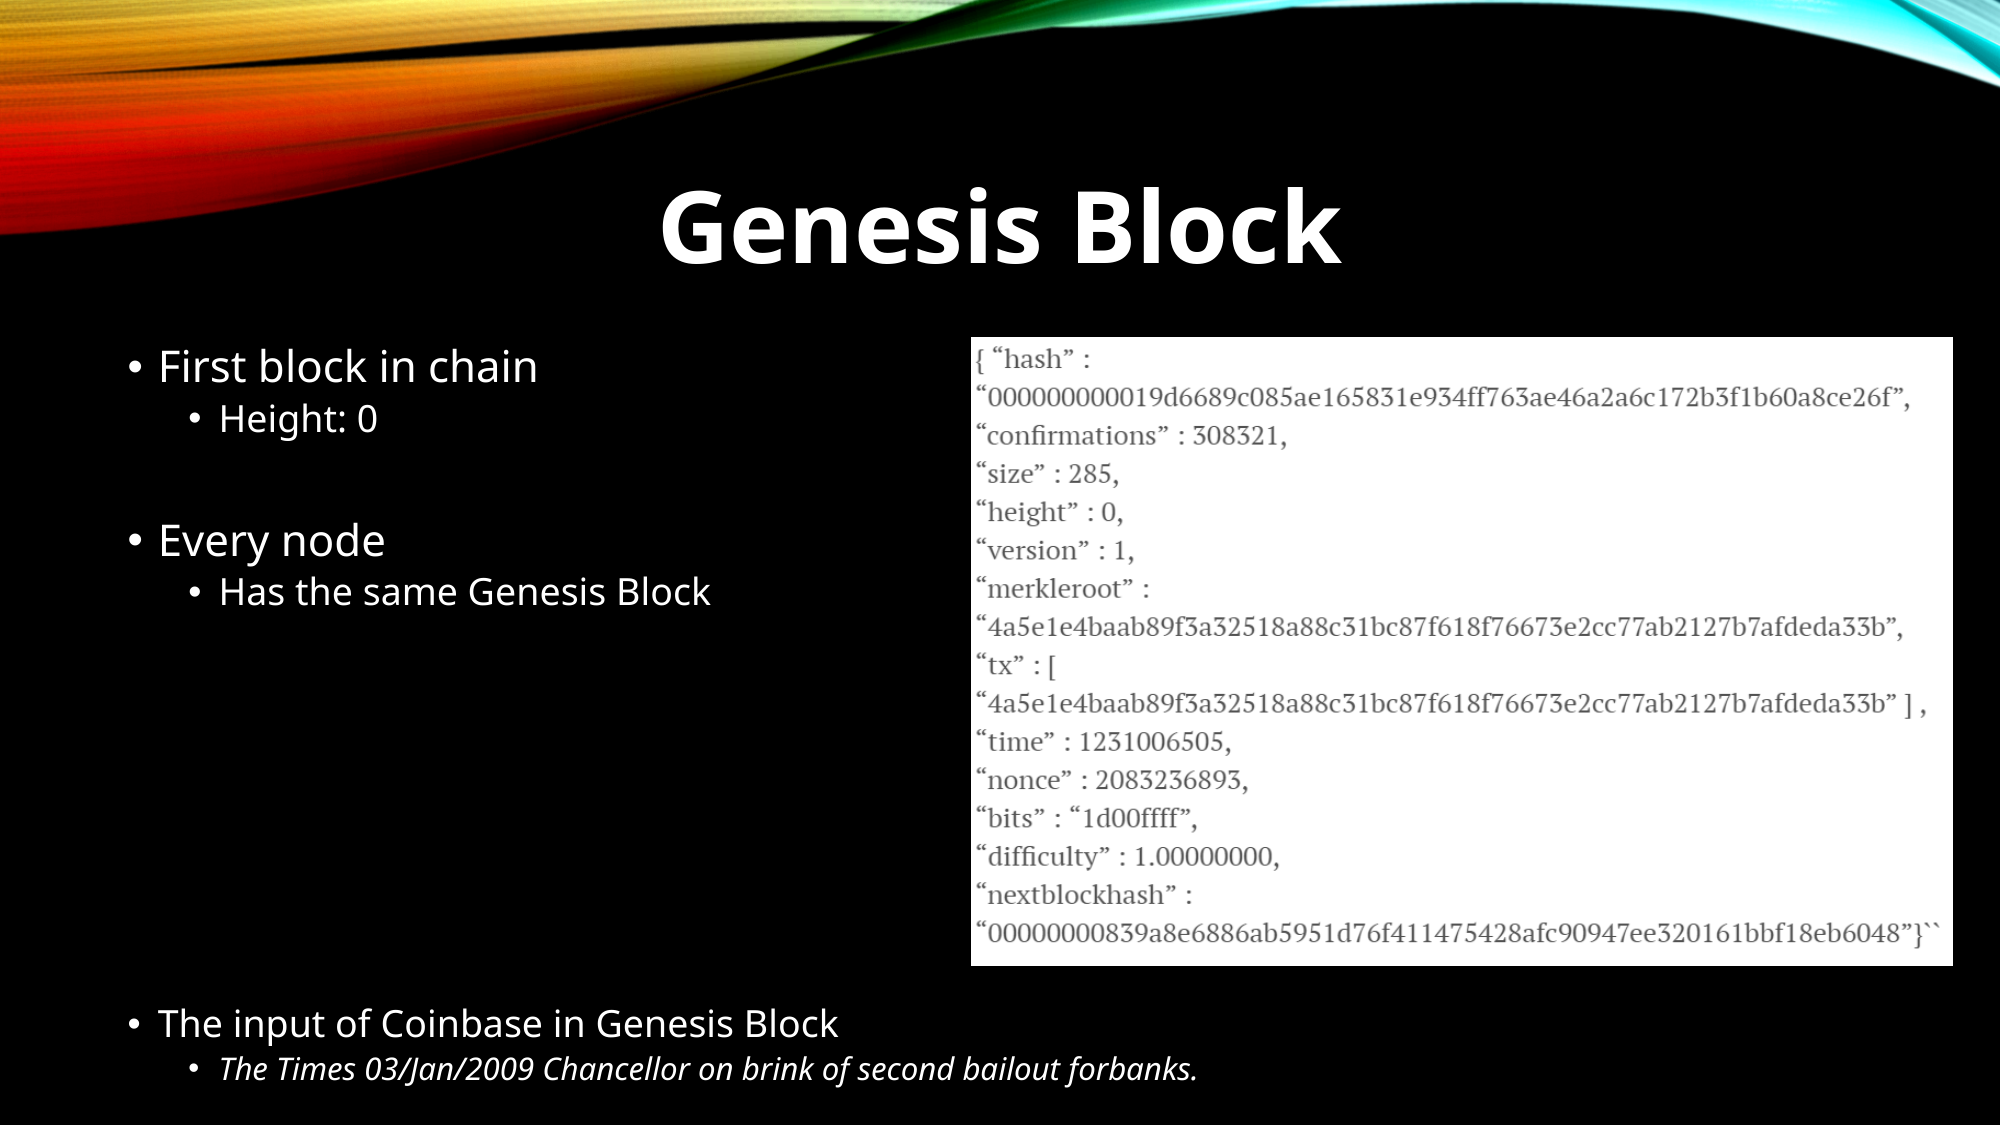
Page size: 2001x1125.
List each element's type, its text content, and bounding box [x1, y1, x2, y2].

picture [0, 0, 2000, 237]
title Genesis Block [112, 125, 1888, 337]
list First block in chain Height: 0 Every node Has the same Genesis Block The input of Coinbase in Genesis Block The Times 03/Jan/2009 Chancellor on brink of second bailout forbanks. [112, 337, 1888, 1102]
picture [971, 337, 1954, 966]
